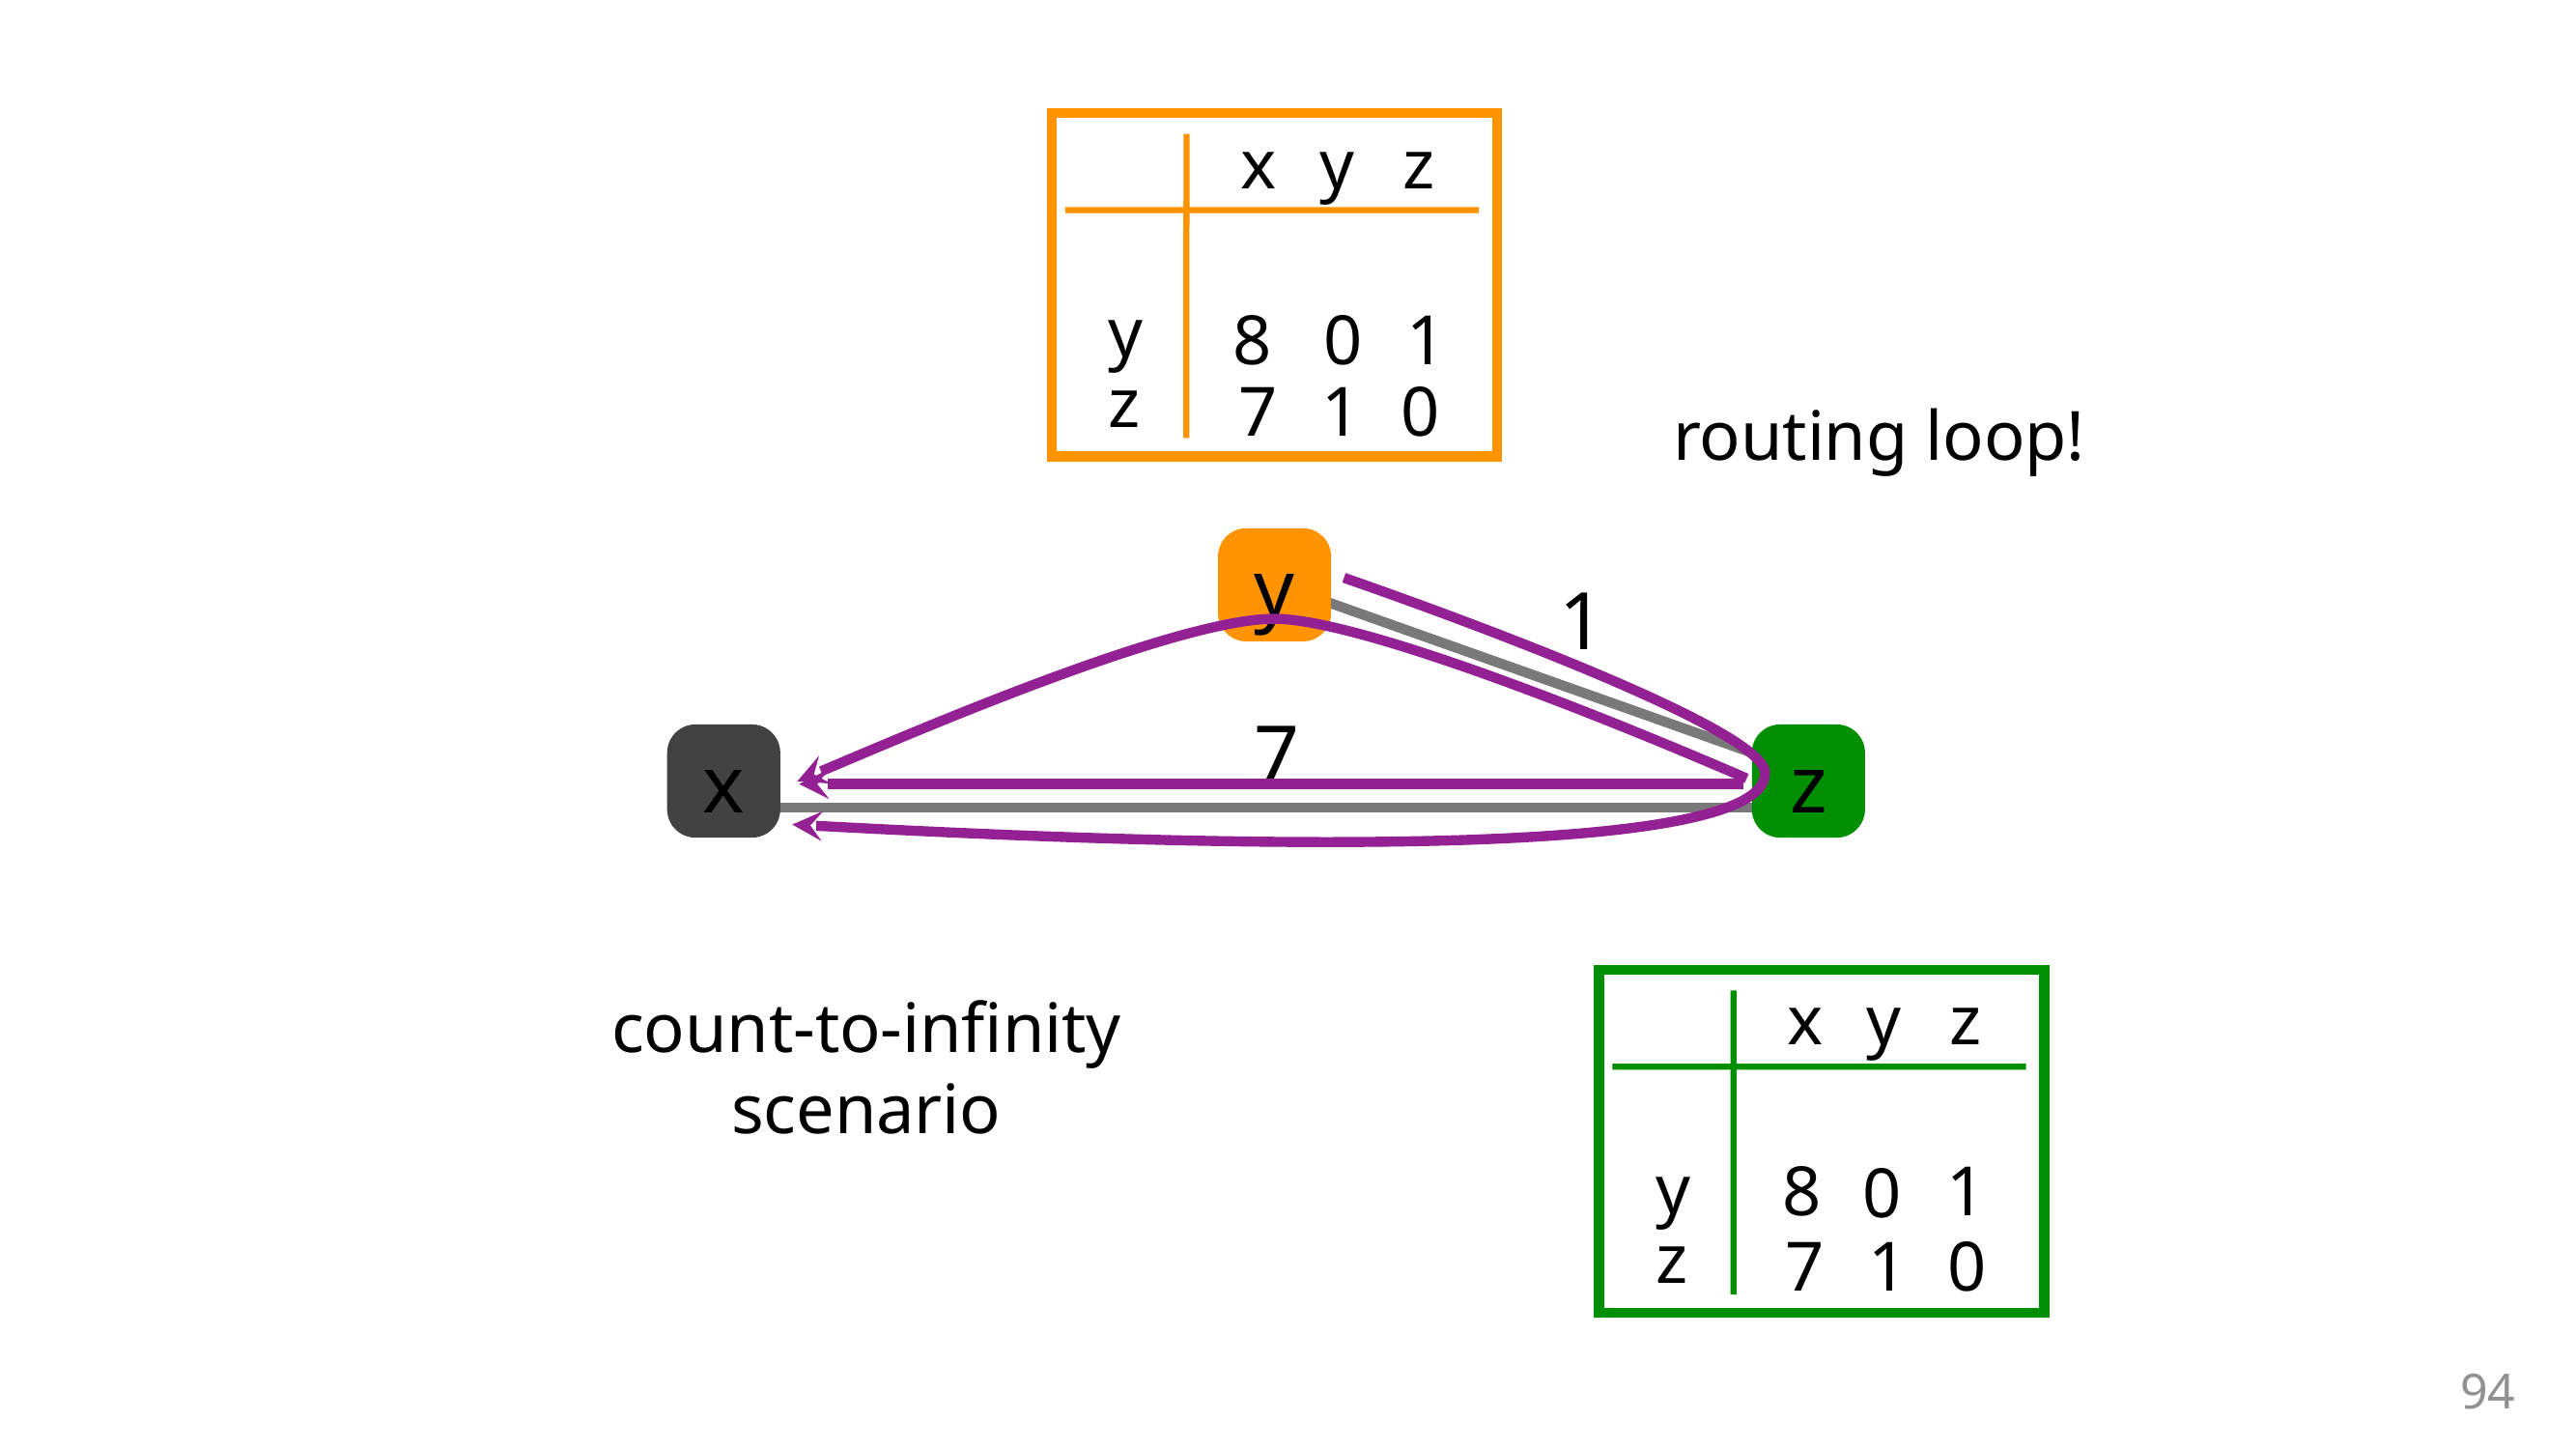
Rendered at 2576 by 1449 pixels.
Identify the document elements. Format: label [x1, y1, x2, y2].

text_box [1652, 384, 2108, 482]
slide_number [2453, 1359, 2522, 1434]
text_box [666, 527, 1865, 840]
text_box [498, 977, 1233, 1155]
text_box [1599, 969, 2045, 1314]
text_box [1052, 113, 1498, 459]
